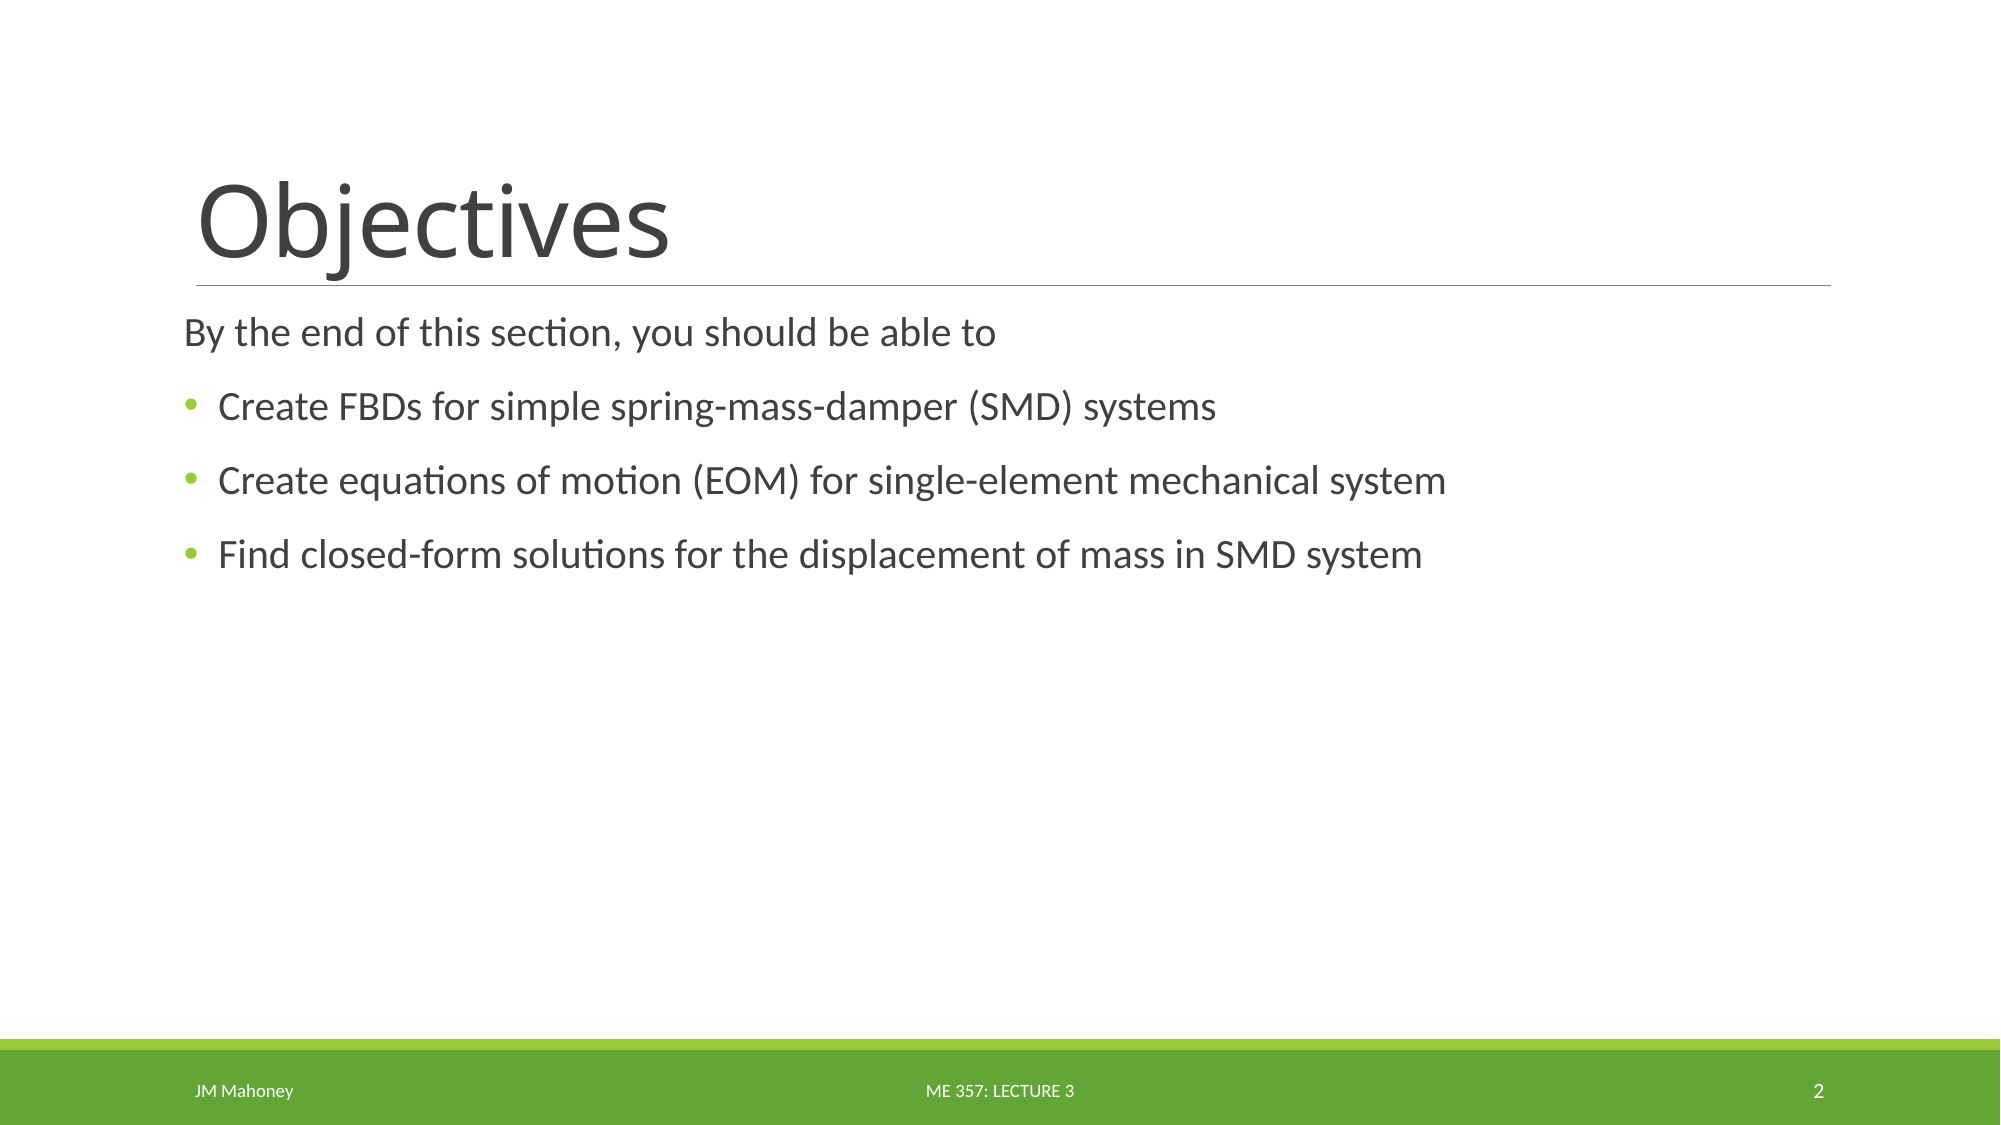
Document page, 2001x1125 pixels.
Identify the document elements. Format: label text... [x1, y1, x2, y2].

title Objectives [180, 47, 1830, 285]
slide_number JM Mahoney [180, 1059, 586, 1120]
slide_number 2 [1624, 1059, 1840, 1120]
footer ME 357: Lecture 3 [604, 1059, 1396, 1120]
list By the end of this section, you should be able to Create FBDs for simple spring-mass-damper (SMD) systems Create equations of motion (EOM) for single-element mechanical system Find closed-form solutions for the displacement of mass in SMD system [180, 302, 1830, 963]
